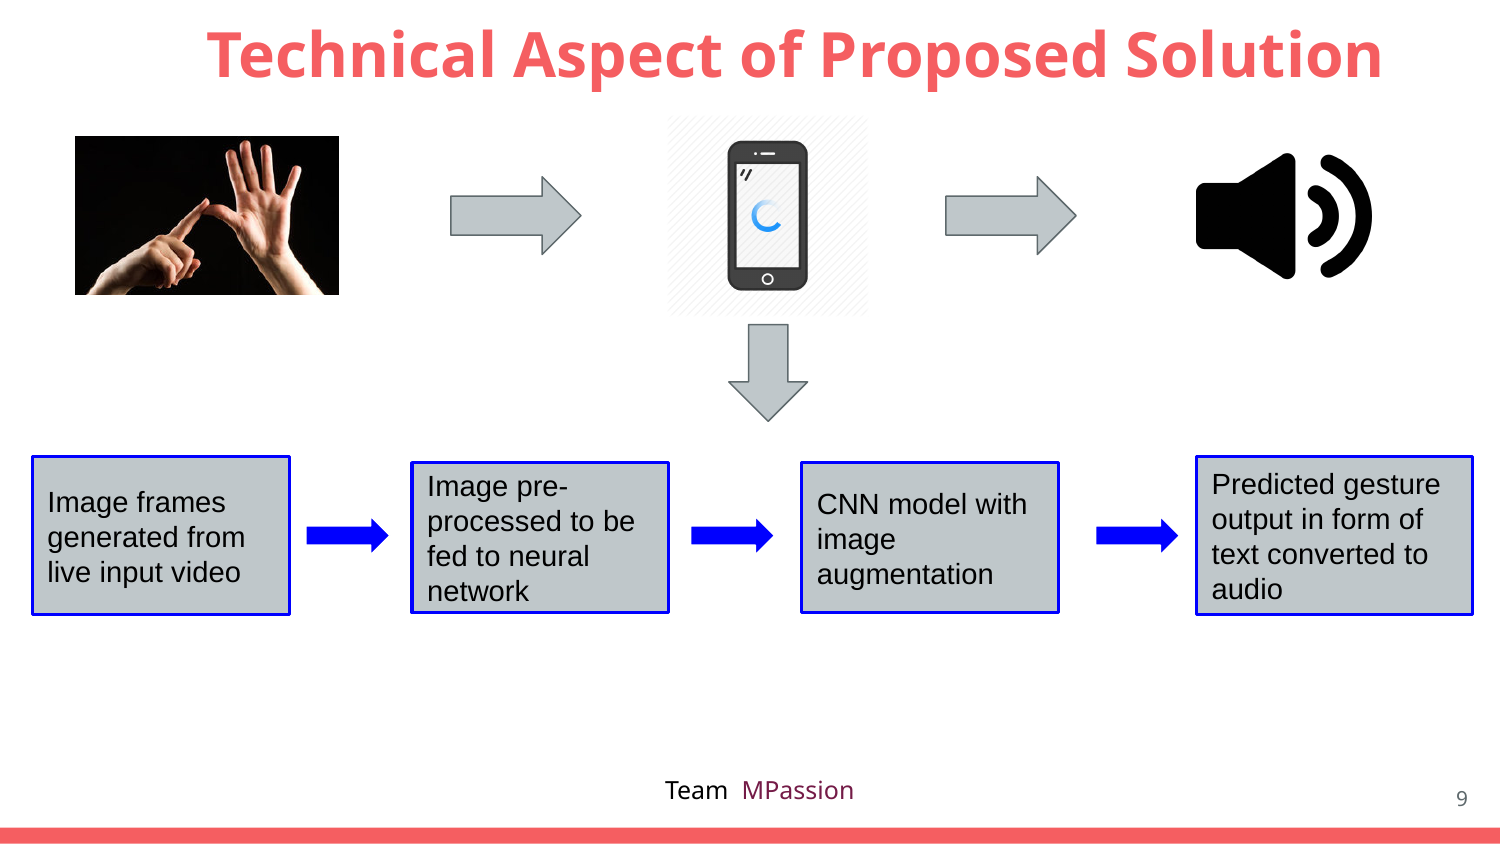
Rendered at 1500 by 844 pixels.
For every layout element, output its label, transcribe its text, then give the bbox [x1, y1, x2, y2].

picture [75, 136, 339, 295]
text_box [1095, 516, 1180, 555]
slide_number ‹#› [1392, 767, 1483, 833]
text_box [728, 325, 808, 422]
text_box [945, 176, 1077, 255]
text_box Image pre-processed to be fed to neural network [412, 462, 669, 613]
picture [666, 114, 870, 317]
text_box CNN model with image augmentation [801, 462, 1059, 613]
text_box Image frames generated from live input video [32, 456, 290, 615]
text_box [450, 176, 581, 255]
text_box [305, 516, 391, 555]
picture [1196, 127, 1372, 304]
title Technical Aspect of Proposed Solution [191, 0, 1425, 150]
text_box Predicted gesture output in form of text converted to audio [1196, 456, 1473, 615]
text_box [690, 516, 775, 555]
